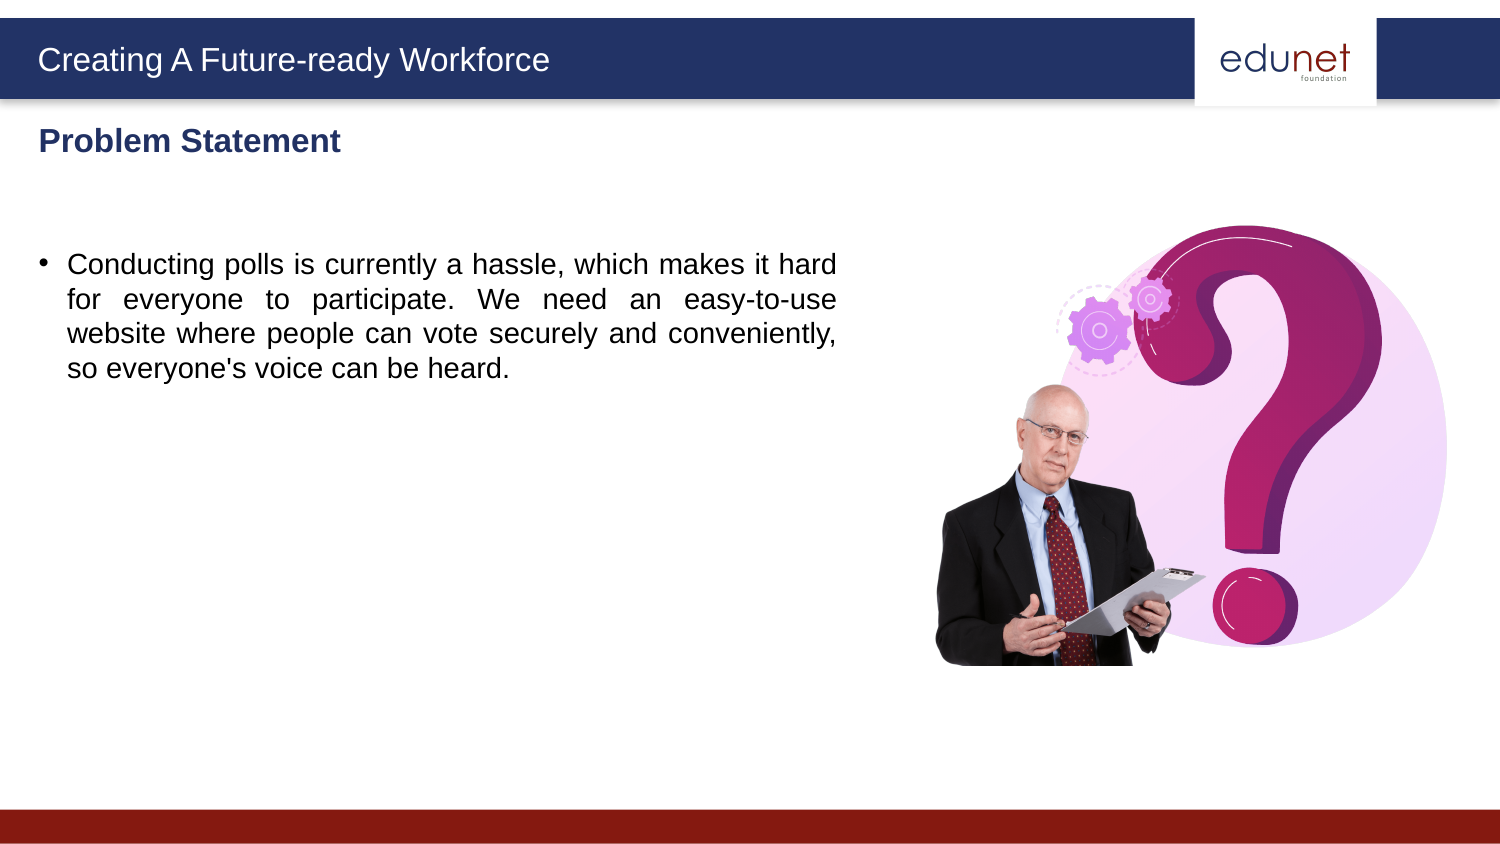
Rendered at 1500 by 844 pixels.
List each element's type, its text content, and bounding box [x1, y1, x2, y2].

text_box Problem Statement [23, 112, 750, 167]
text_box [934, 211, 1459, 666]
picture [1215, 38, 1356, 86]
text_box Conducting polls is currently a hassle, which makes it hard for everyone to participate. We need an easy-to-use website where people can vote securely and conveniently, so everyone's voice can be heard. [23, 237, 854, 393]
